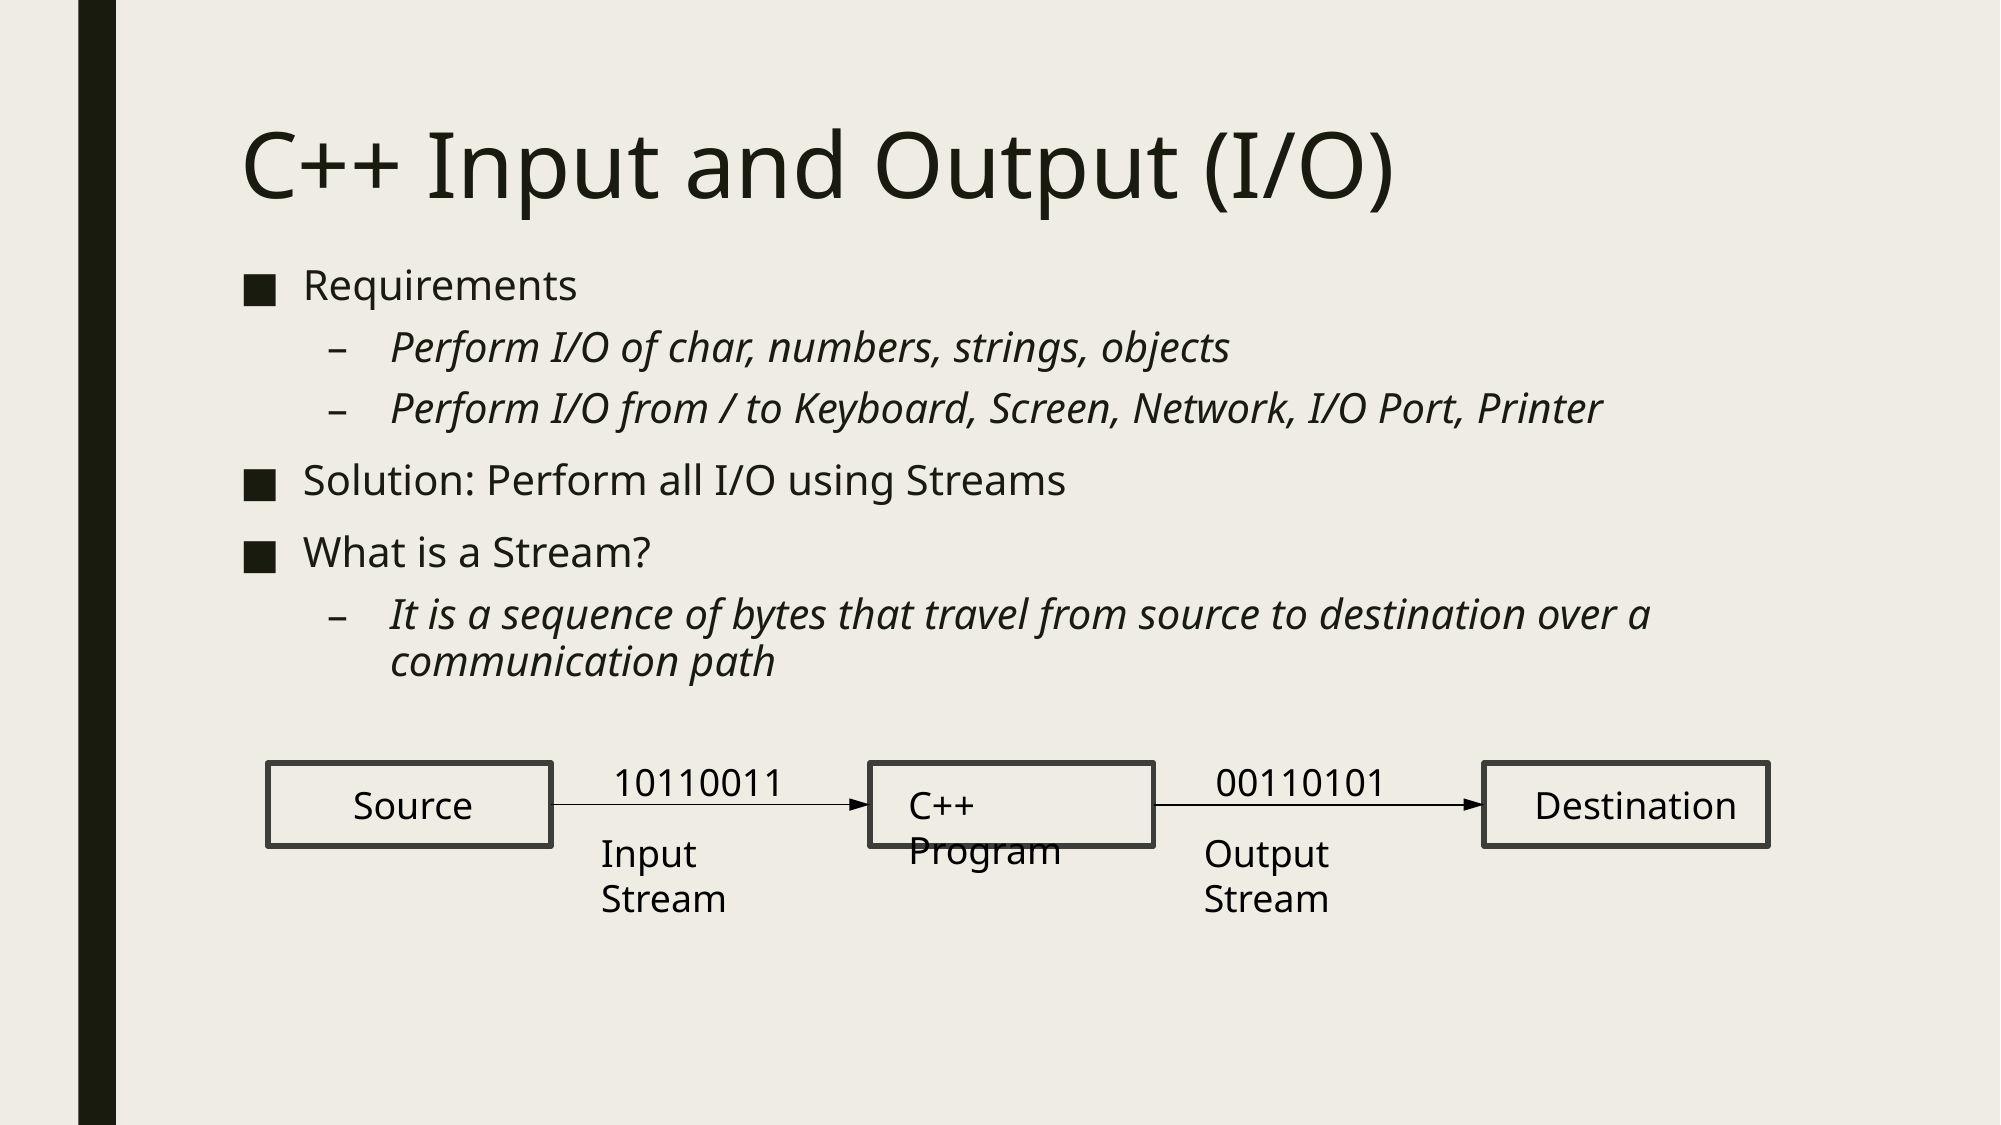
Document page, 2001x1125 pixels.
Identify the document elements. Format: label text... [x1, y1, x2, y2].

text_box 00110101 [1200, 805, 1426, 812]
text_box [867, 760, 1156, 849]
text_box Output Stream [1189, 822, 1461, 927]
text_box C++ Program [893, 775, 1142, 880]
text_box 10110011 [598, 751, 823, 804]
text_box Source [338, 775, 516, 835]
list Requirements Perform I/O of char, numbers, strings, objects Perform I/O from / to Keyboard, Screen, Network, I/O Port, Printer Solution: Perform all I/O using Streams What is a Stream? It is a sequence of bytes that travel from source to destination over a communication path [225, 255, 1800, 963]
text_box Destination [1519, 775, 1756, 835]
text_box 00110101 [1200, 751, 1426, 804]
text_box [1481, 760, 1771, 849]
title C++ Input and Output (I/O) [225, 112, 1800, 244]
text_box [265, 760, 554, 849]
text_box 10110011 [598, 805, 823, 812]
text_box Input Stream [586, 822, 823, 927]
